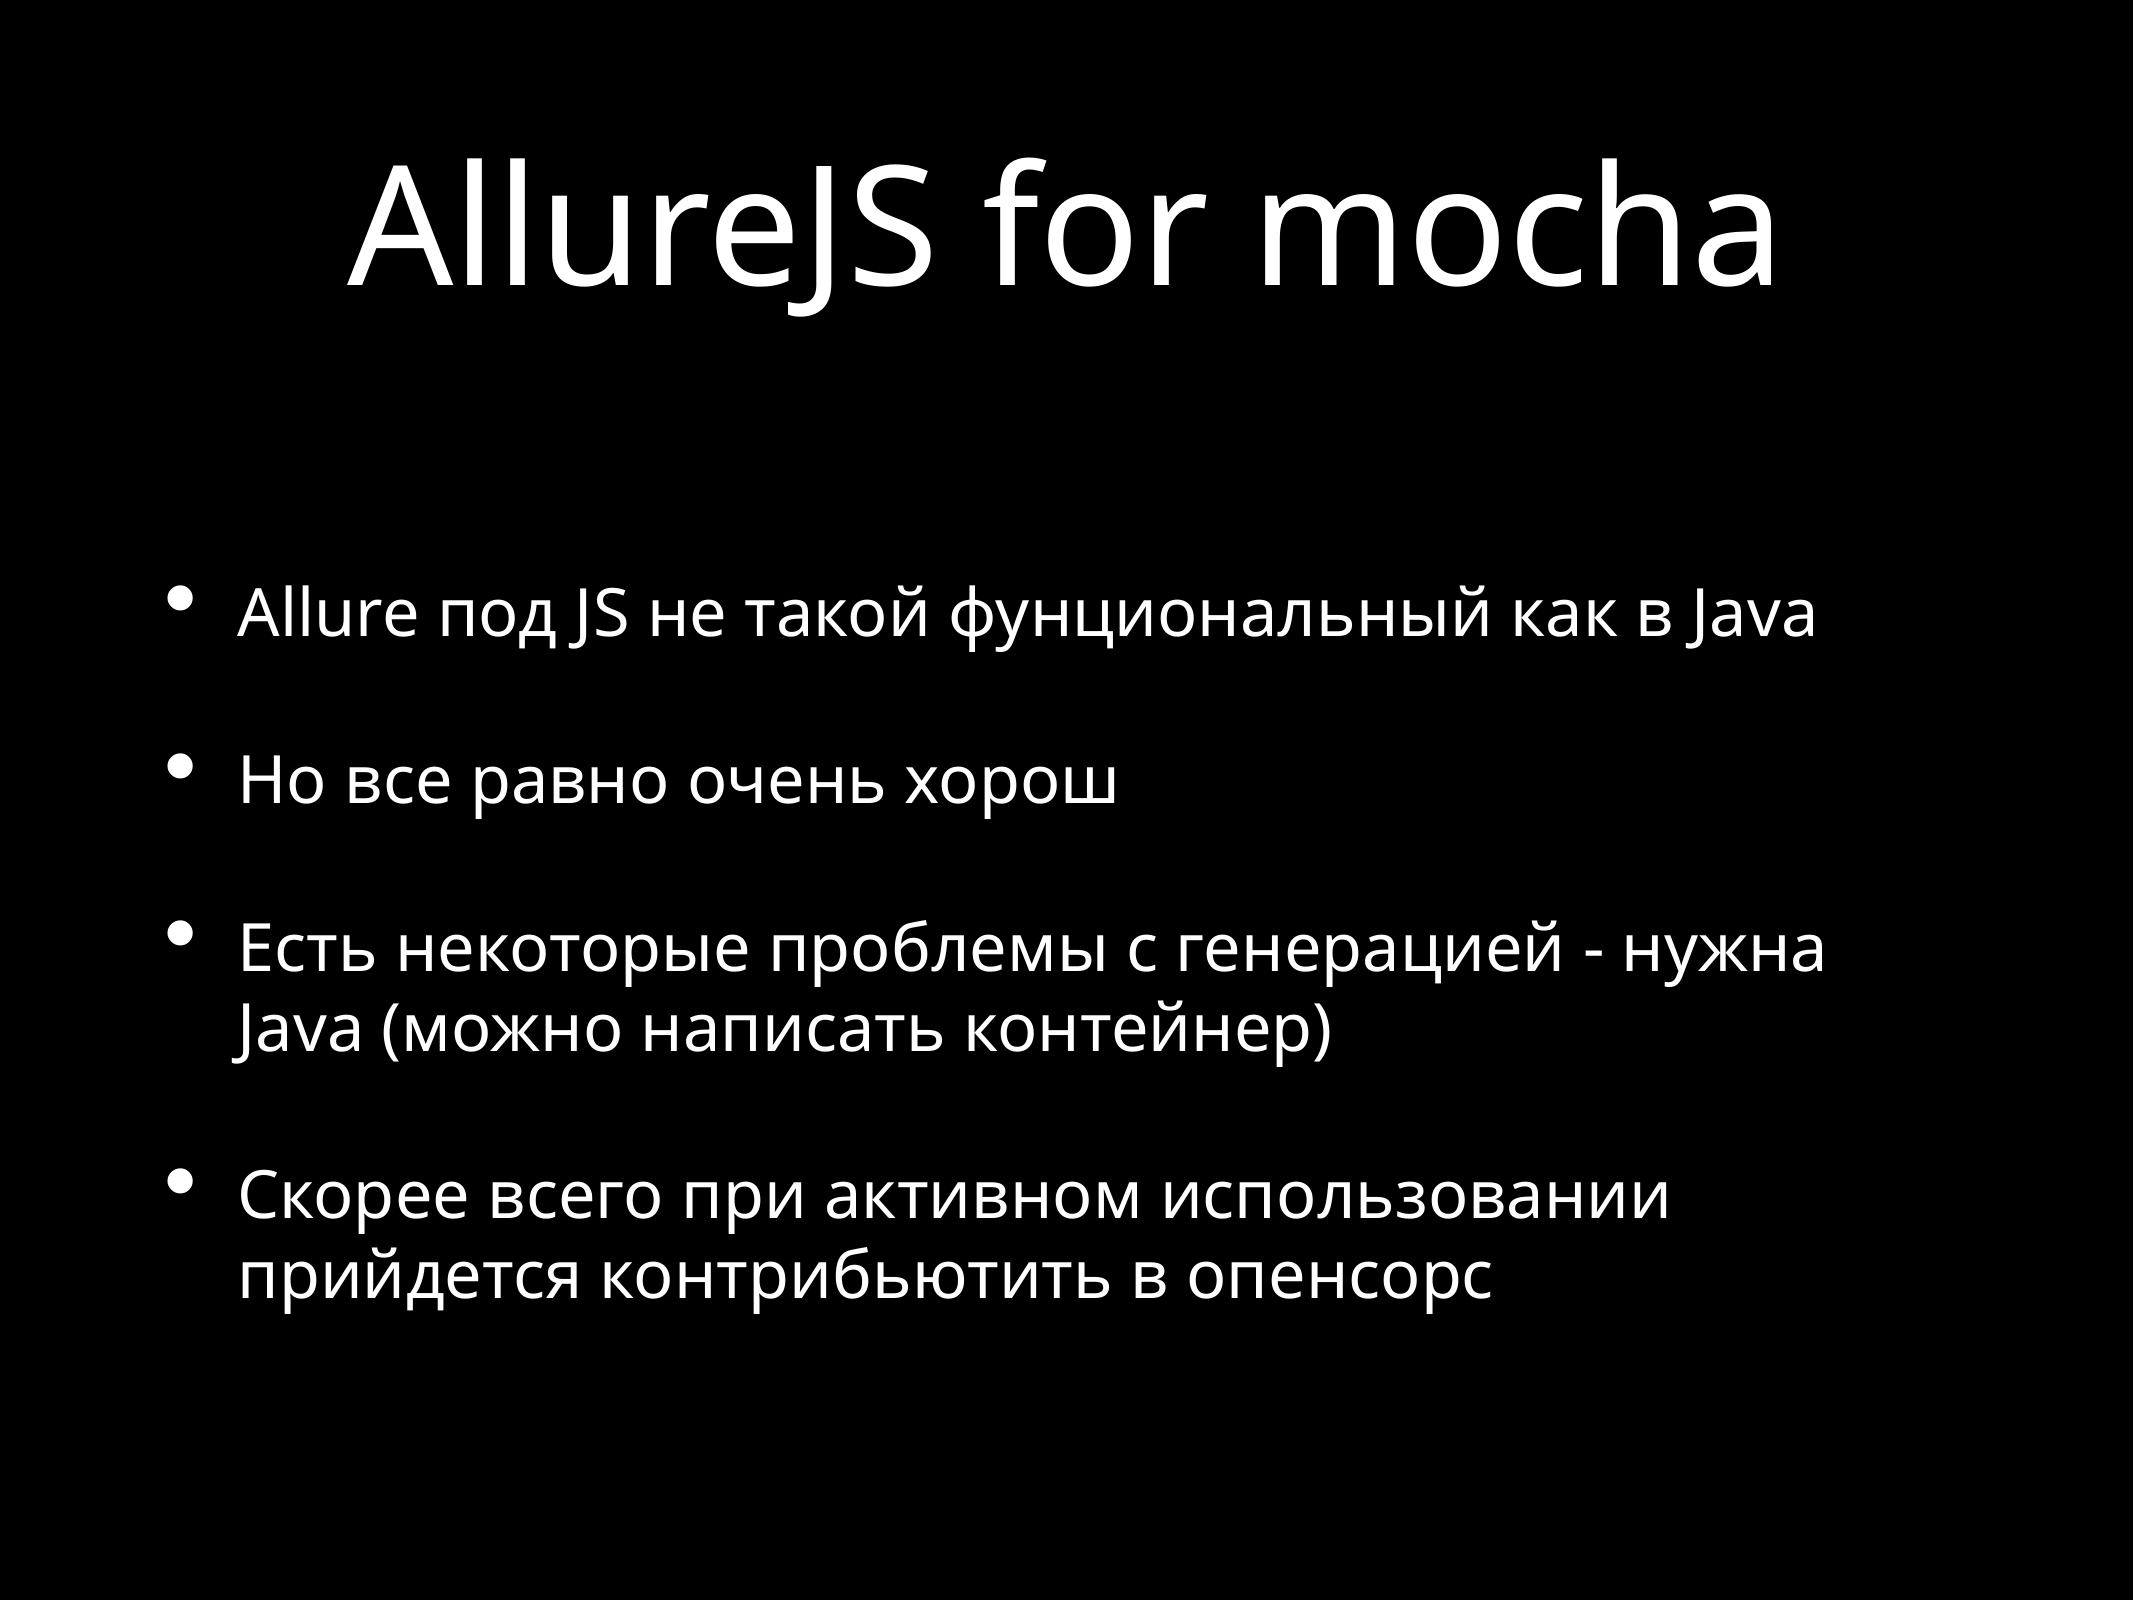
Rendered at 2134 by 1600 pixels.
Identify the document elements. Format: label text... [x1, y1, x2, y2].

title AllureJS for mocha [155, 41, 1978, 397]
list Allure под JS не такой фунциональный как в Java Но все равно очень хорош Есть некоторые проблемы с генерацией - нужна Java (можно написать контейнер) Скорее всего при активном использовании прийдется контрибьютить в опенсорс [155, 424, 1978, 1457]
